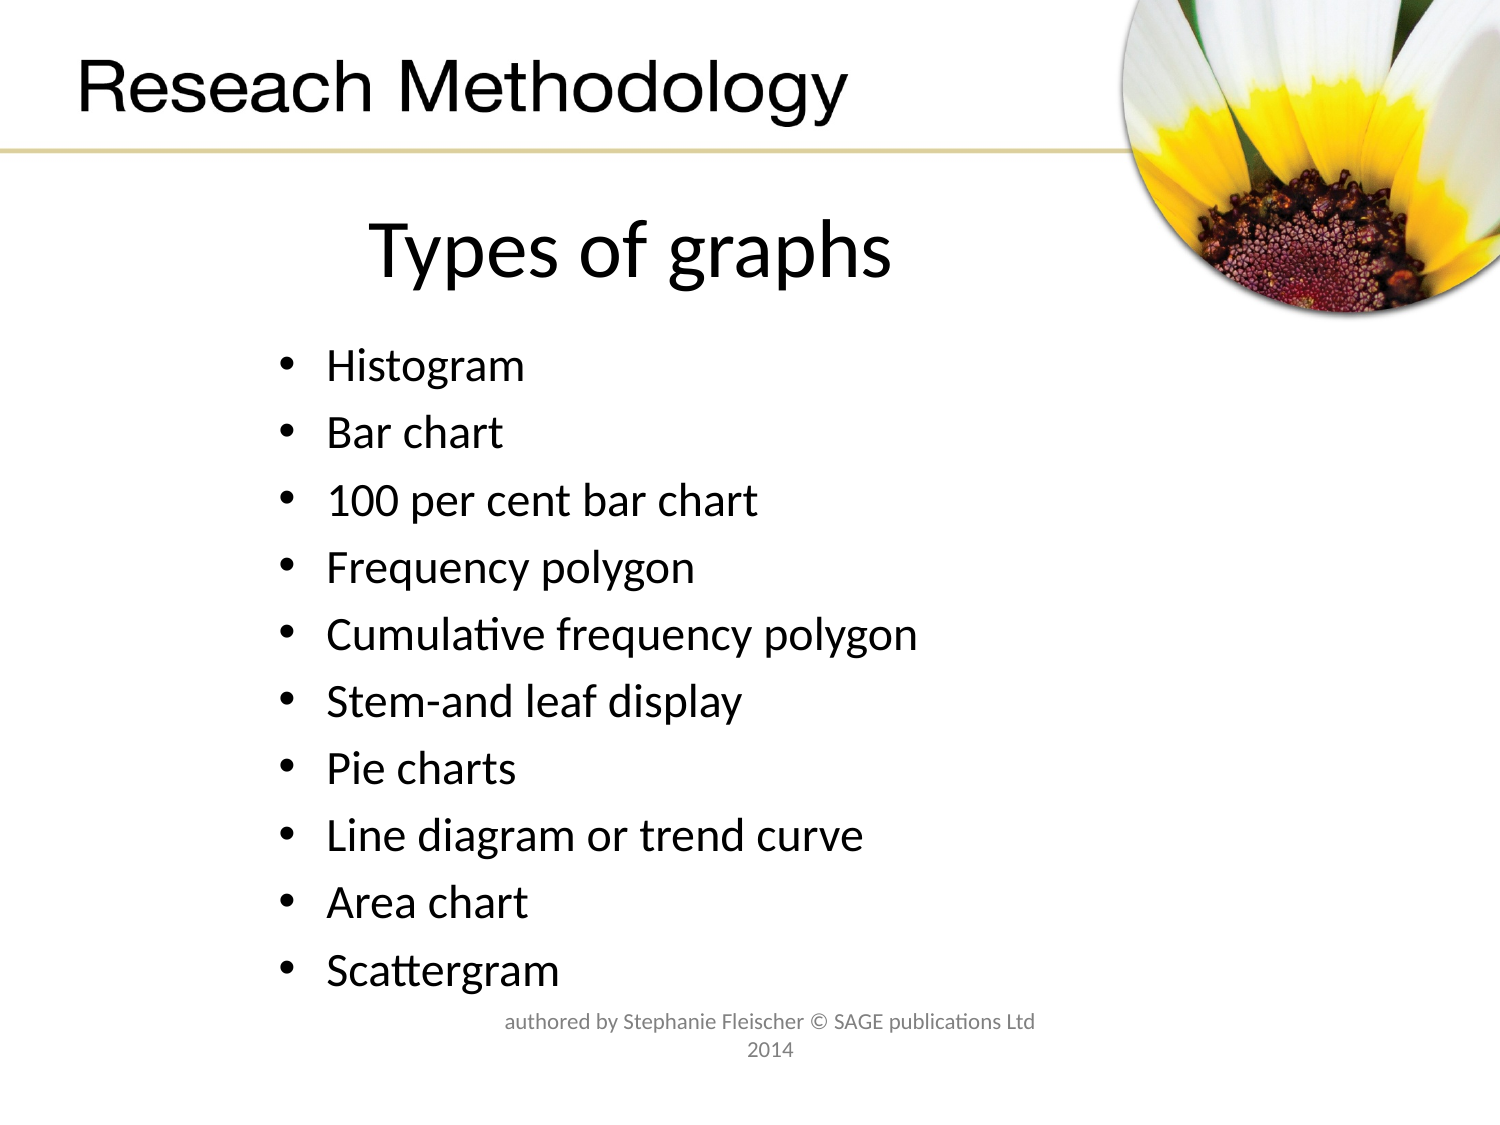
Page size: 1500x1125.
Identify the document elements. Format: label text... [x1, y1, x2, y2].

title Types of graphs [86, 162, 1176, 327]
text_box authored by Stephanie Fleischer © SAGE publications Ltd 2014 [466, 999, 1075, 1070]
picture [0, 0, 1500, 1125]
list Histogram Bar chart 100 per cent bar chart Frequency polygon Cumulative frequency polygon Stem-and leaf display Pie charts Line diagram or trend curve Area chart Scattergram [263, 326, 1258, 1005]
